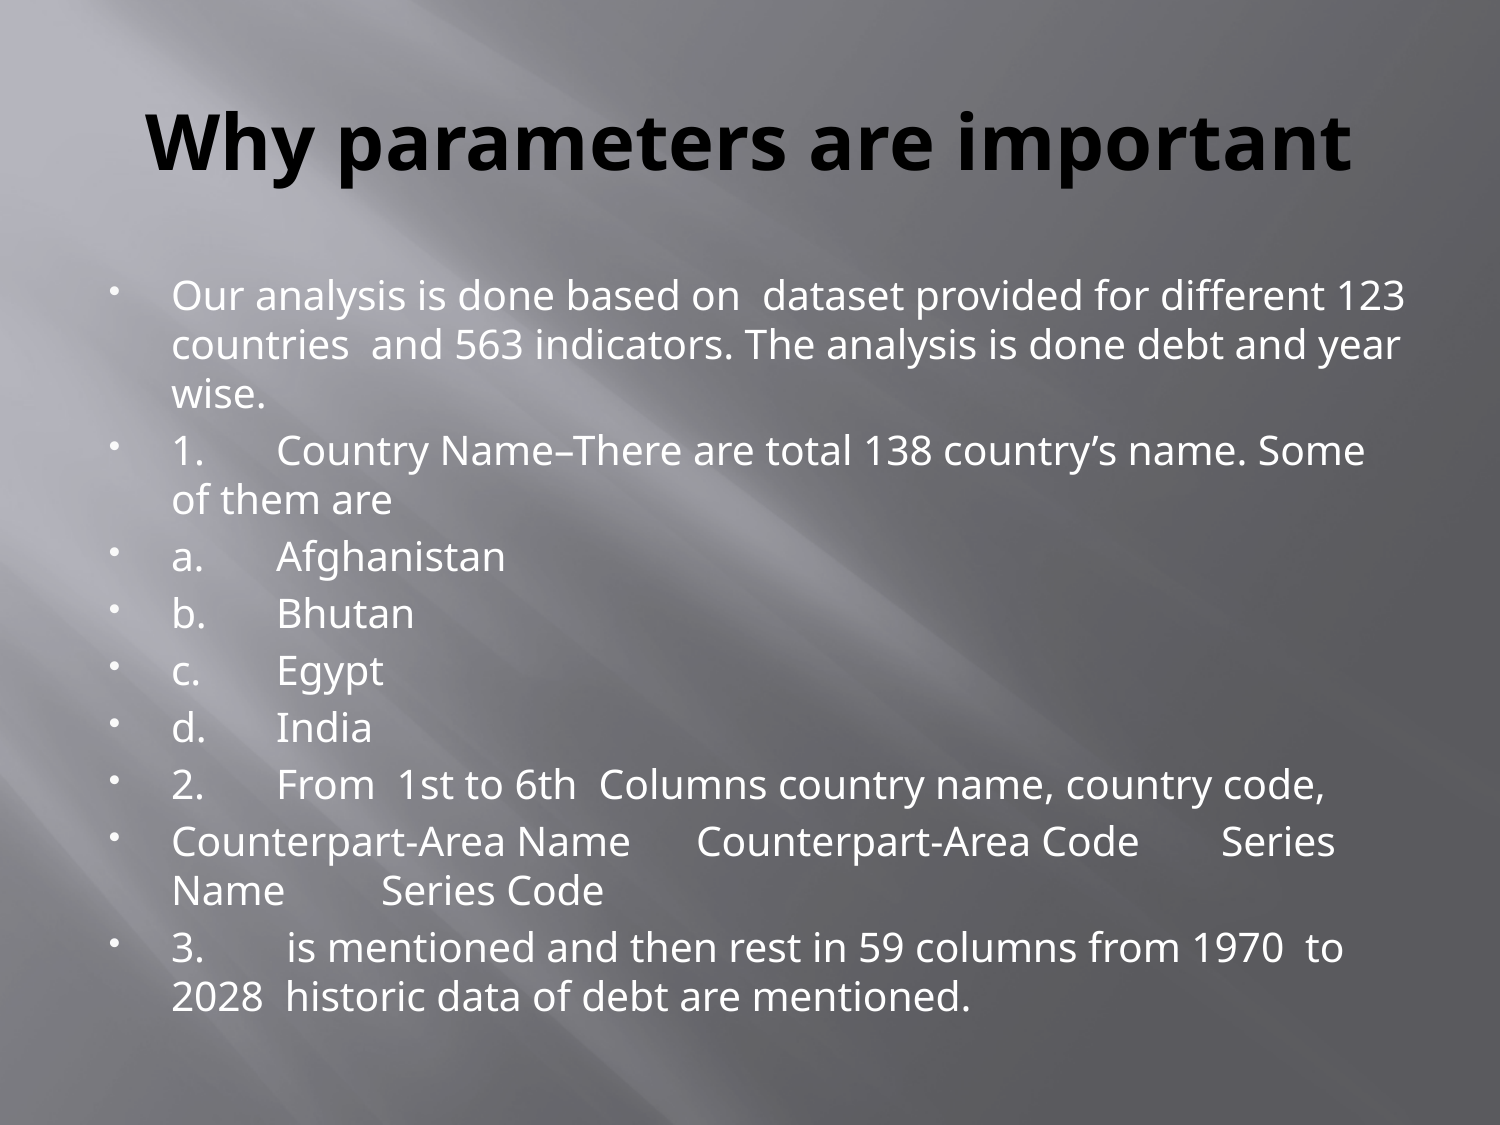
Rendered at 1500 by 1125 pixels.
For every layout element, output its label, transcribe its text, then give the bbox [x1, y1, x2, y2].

list Our analysis is done based on dataset provided for different 123 countries and 563 indicators. The analysis is done debt and year wise. 1. Country Name–There are total 138 country’s name. Some of them are a. Afghanistan b. Bhutan c. Egypt d. India 2. From 1st to 6th Columns country name, country code, Counterpart-Area Name Counterpart-Area Code Series Name Series Code 3. is mentioned and then rest in 59 columns from 1970 to 2028 historic data of debt are mentioned. [75, 262, 1425, 1035]
title Why parameters are important [75, 45, 1425, 233]
